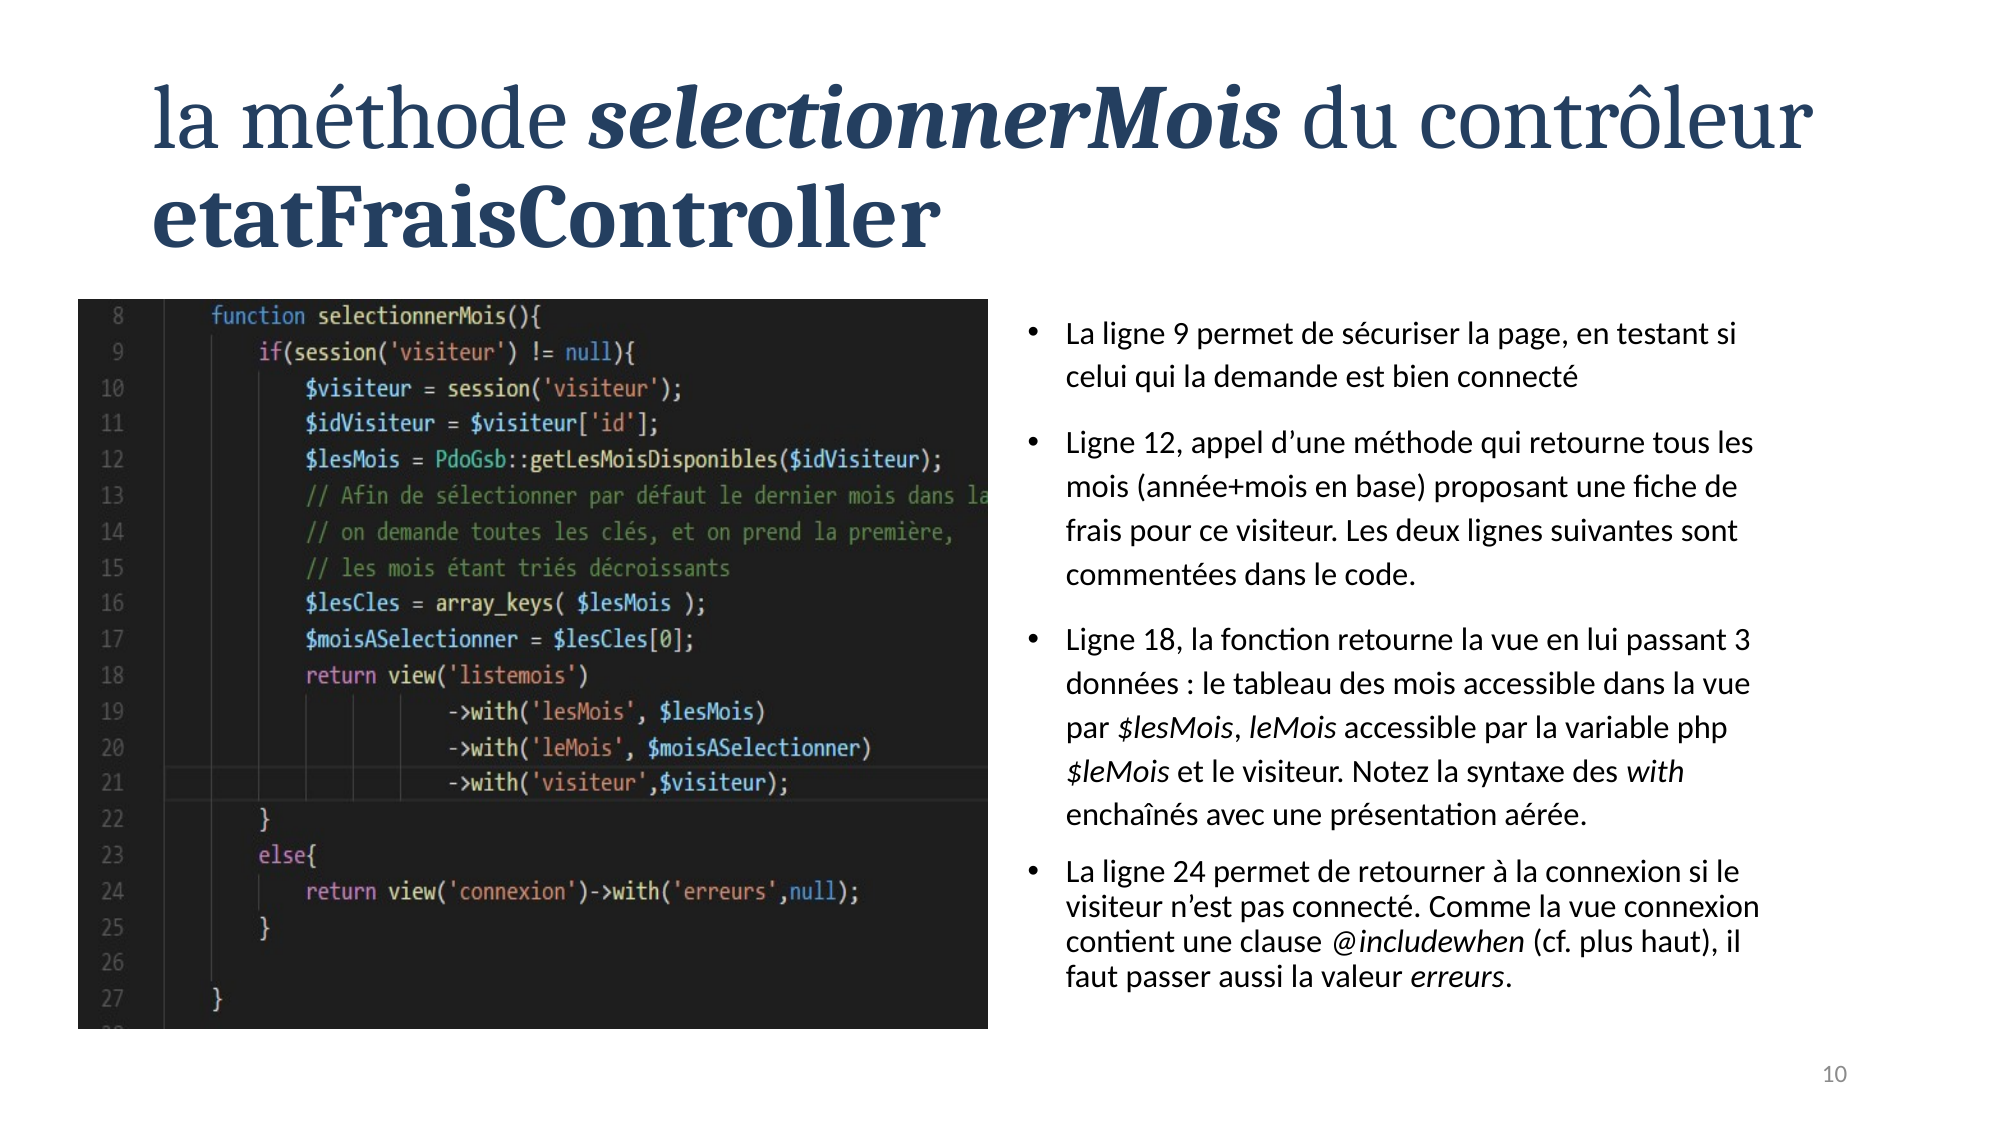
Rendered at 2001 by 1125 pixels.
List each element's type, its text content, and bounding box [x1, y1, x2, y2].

slide_number 10 [1412, 1042, 1863, 1103]
list La ligne 9 permet de sécuriser la page, en testant si celui qui la demande est bien connecté Ligne 12, appel d’une méthode qui retourne tous les mois (année+mois en base) proposant une fiche de frais pour ce visiteur. Les deux lignes suivantes sont commentées dans le code. Ligne 18, la fonction retourne la vue en lui passant 3 données : le tableau des mois accessible dans la vue par $lesMois, leMois accessible par la variable php $leMois et le visiteur. Notez la syntaxe des with enchaînés avec une présentation aérée. La ligne 24 permet de retourner à la connexion si le visiteur n’est pas connecté. Comme la vue connexion contient une clause @includewhen (cf. plus haut), il faut passer aussi la valeur erreurs. [1012, 299, 1863, 1014]
title la méthode selectionnerMois du contrôleur etatFraisController [137, 59, 1863, 278]
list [78, 299, 988, 1029]
